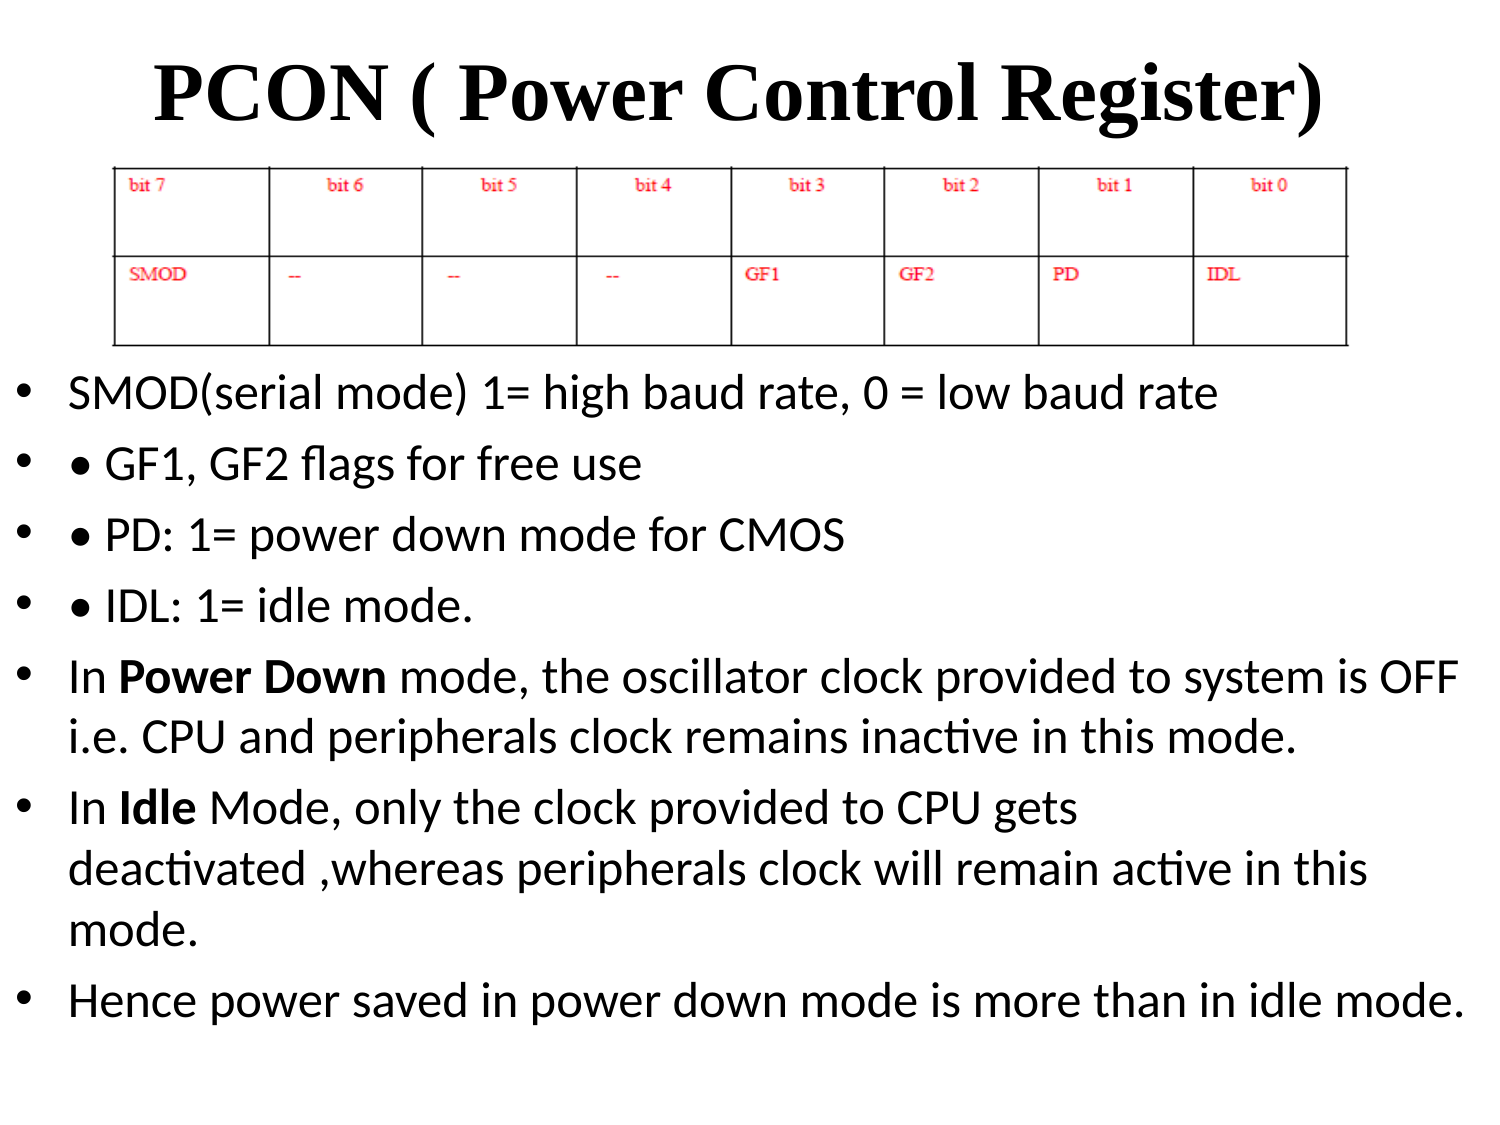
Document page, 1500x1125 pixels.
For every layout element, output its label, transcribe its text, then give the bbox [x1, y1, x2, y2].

list SMOD(serial mode) 1= high baud rate, 0 = low baud rate • GF1, GF2 flags for free use • PD: 1= power down mode for CMOS • IDL: 1= idle mode. In Power Down mode, the oscillator clock provided to system is OFF i.e. CPU and peripherals clock remains inactive in this mode. In Idle Mode, only the clock provided to CPU gets deactivated ,whereas peripherals clock will remain active in this mode. Hence power saved in power down mode is more than in idle mode. [0, 351, 1500, 1090]
title PCON ( Power Control Register) [75, 45, 1425, 129]
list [81, 152, 1395, 364]
